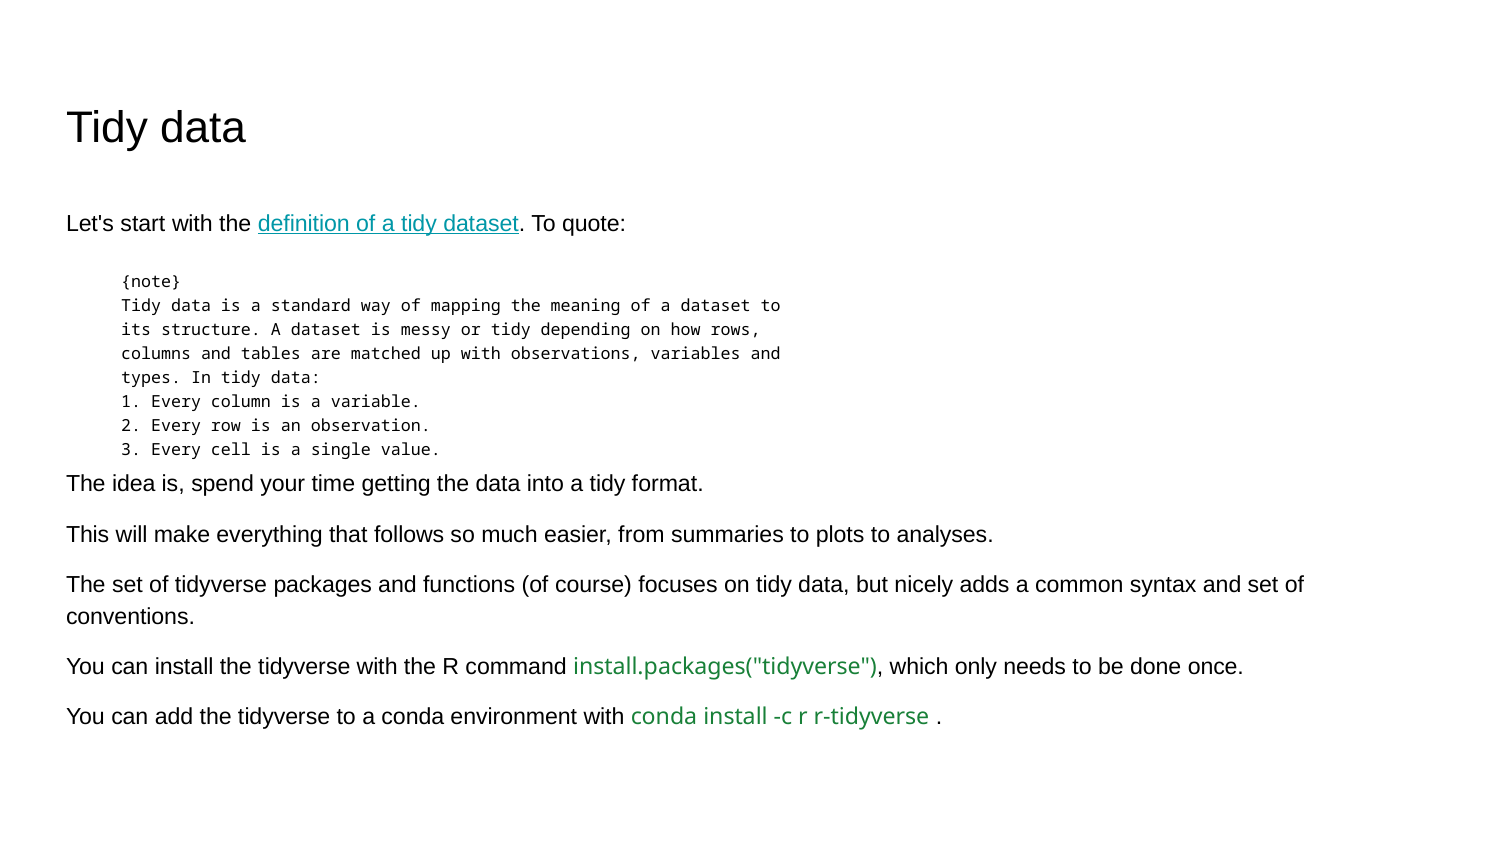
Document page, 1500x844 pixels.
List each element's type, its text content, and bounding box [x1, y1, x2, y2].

text_box {note} Tidy data is a standard way of mapping the meaning of a dataset to its structure. A dataset is messy or tidy depending on how rows, columns and tables are matched up with observations, variables and types. In tidy data: 1. Every column is a variable. 2. Every row is an observation. 3. Every cell is a single value. [106, 259, 836, 466]
list Let's start with the definition of a tidy dataset. To quote: The idea is, spend your time getting the data into a tidy format. This will make everything that follows so much easier, from summaries to plots to analyses. The set of tidyverse packages and functions (of course) focuses on tidy data, but nicely adds a common syntax and set of conventions. You can install the tidyverse with the R command install.packages("tidyverse"), which only needs to be done once. You can add the tidyverse to a conda environment with conda install -c r r-tidyverse . [51, 189, 1449, 750]
title Tidy data [51, 72, 1449, 167]
